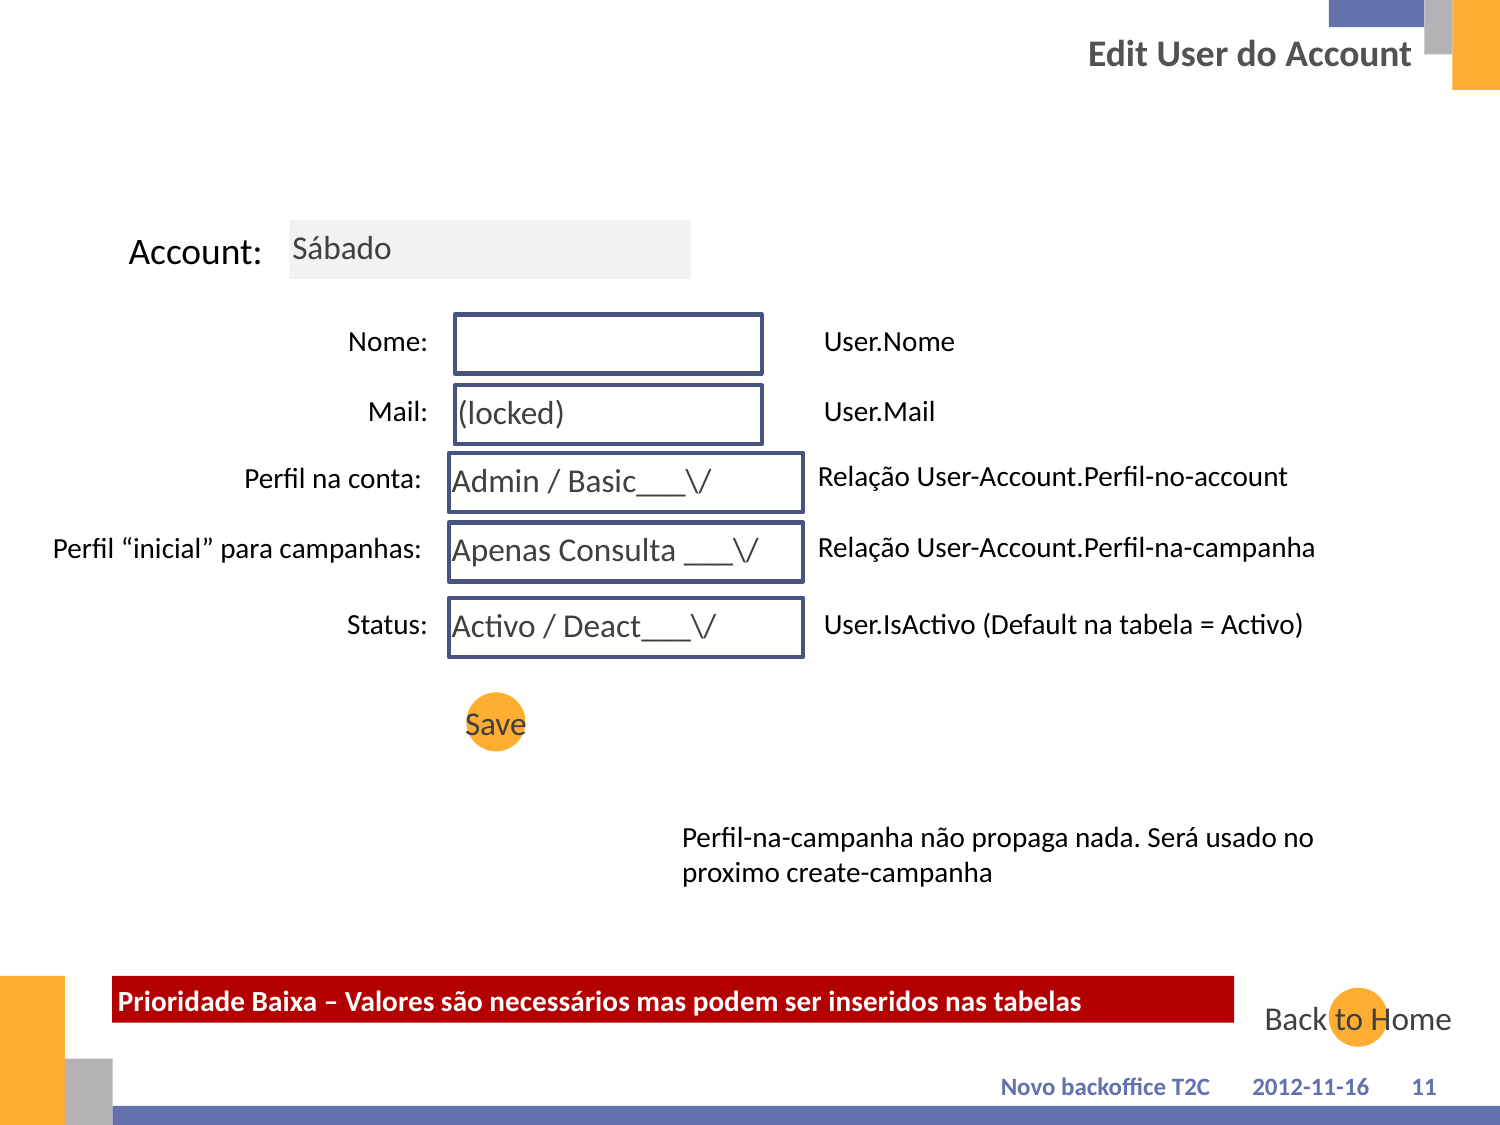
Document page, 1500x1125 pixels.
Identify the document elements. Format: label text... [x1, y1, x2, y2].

title Edit User do Account [716, 22, 1428, 82]
text_box Prioridade Baixa – Valores são necessários mas podem ser inseridos nas tabelas [112, 975, 1235, 1023]
text_box (locked) [453, 383, 764, 446]
footer Novo backoffice T2C [927, 1058, 1223, 1101]
text_box Relação User-Account.Perfil-no-account [803, 449, 1347, 500]
text_box User.Mail [809, 385, 1128, 435]
text_box Account: [88, 219, 278, 280]
text_box Apenas Consulta ___\/ [447, 520, 805, 584]
text_box Perfil “inicial” para campanhas: [17, 522, 437, 573]
text_box [453, 312, 764, 376]
text_box Save [464, 690, 528, 754]
text_box Activo / Deact___\/ [447, 596, 805, 659]
slide_number 11 [1399, 1058, 1459, 1101]
text_box Nome: [253, 314, 443, 365]
text_box Sábado [287, 218, 693, 281]
text_box Perfil na conta: [117, 451, 437, 502]
text_box Perfil-na-campanha não propaga nada. Será usado no proximo create-campanha [667, 810, 1341, 896]
text_box Mail: [253, 385, 443, 435]
text_box Relação User-Account.Perfil-na-campanha [803, 520, 1406, 571]
text_box User.Nome [809, 314, 1128, 365]
text_box Back to Home [1326, 985, 1390, 1049]
text_box Status: [253, 597, 443, 648]
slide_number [1234, 1058, 1388, 1101]
text_box Admin / Basic___\/ [447, 451, 805, 514]
text_box User.IsActivo (Default na tabela = Activo) [809, 597, 1353, 648]
